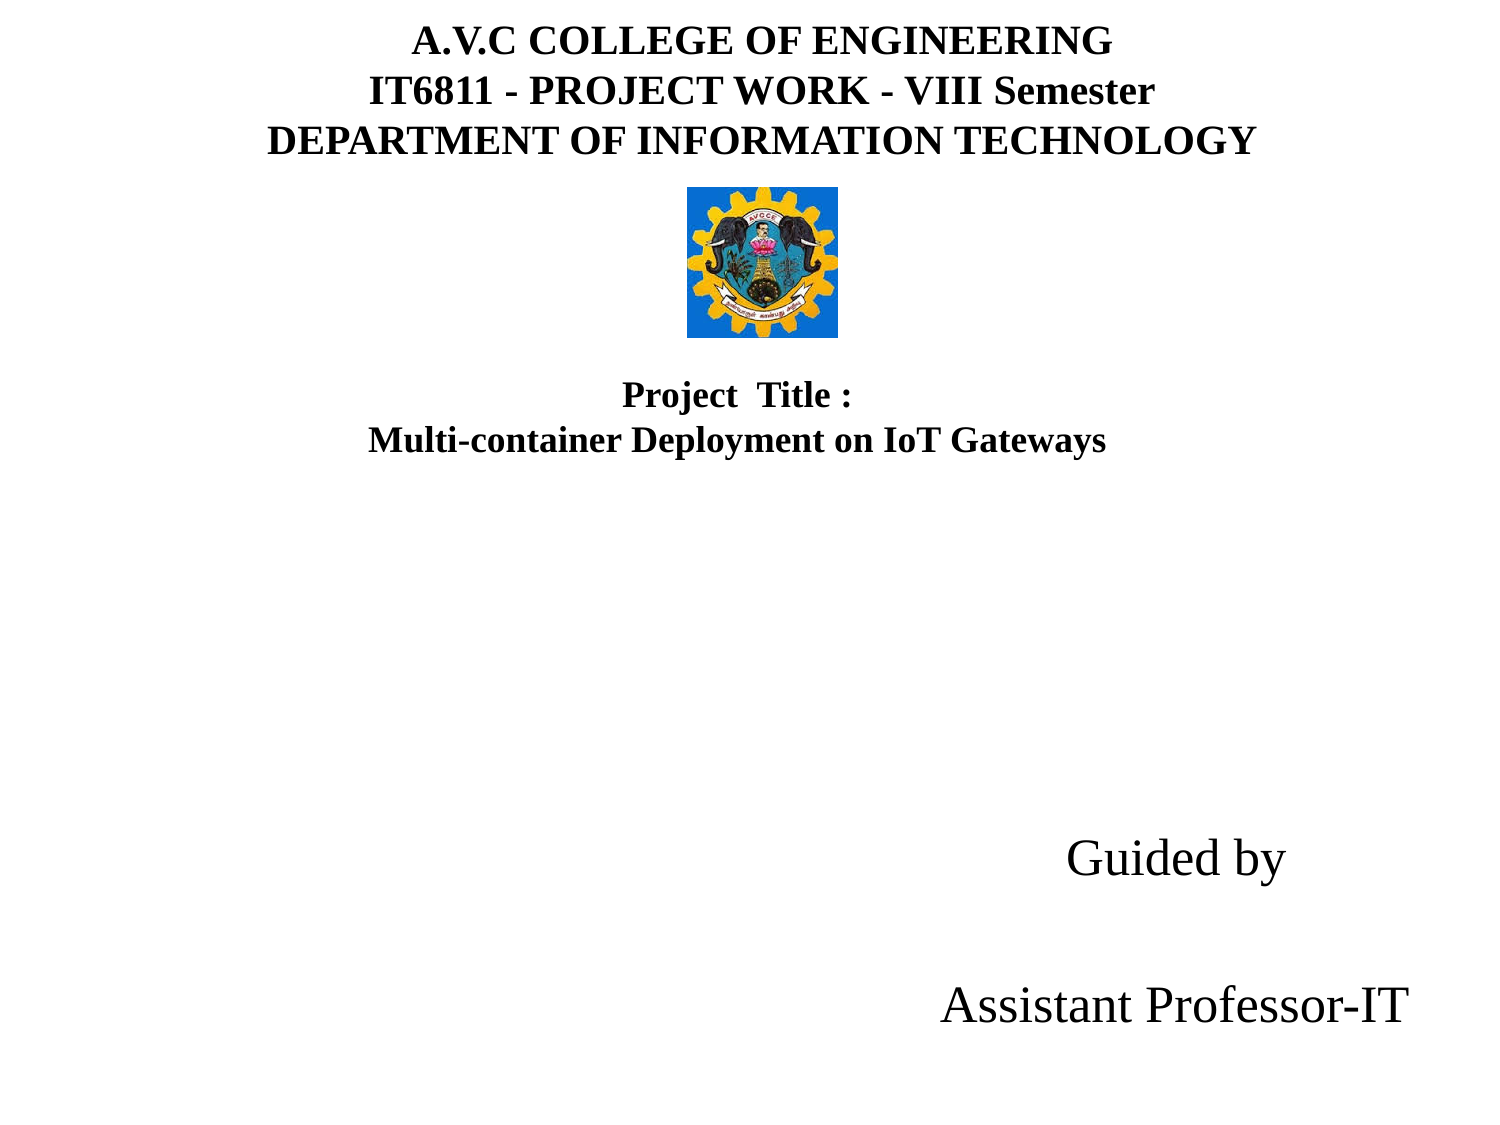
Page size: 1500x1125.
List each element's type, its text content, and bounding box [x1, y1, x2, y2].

picture [687, 187, 838, 338]
list Guided by Assistant Professor-IT [75, 537, 1425, 1050]
title A.V.C COLLEGE OF ENGINEERING IT6811 - PROJECT WORK - VIII Semester DEPARTMENT OF INFORMATION TECHNOLOGY [87, 37, 1438, 238]
text_box Project Title : Multi-container Deployment on IoT Gateways [87, 362, 1388, 468]
